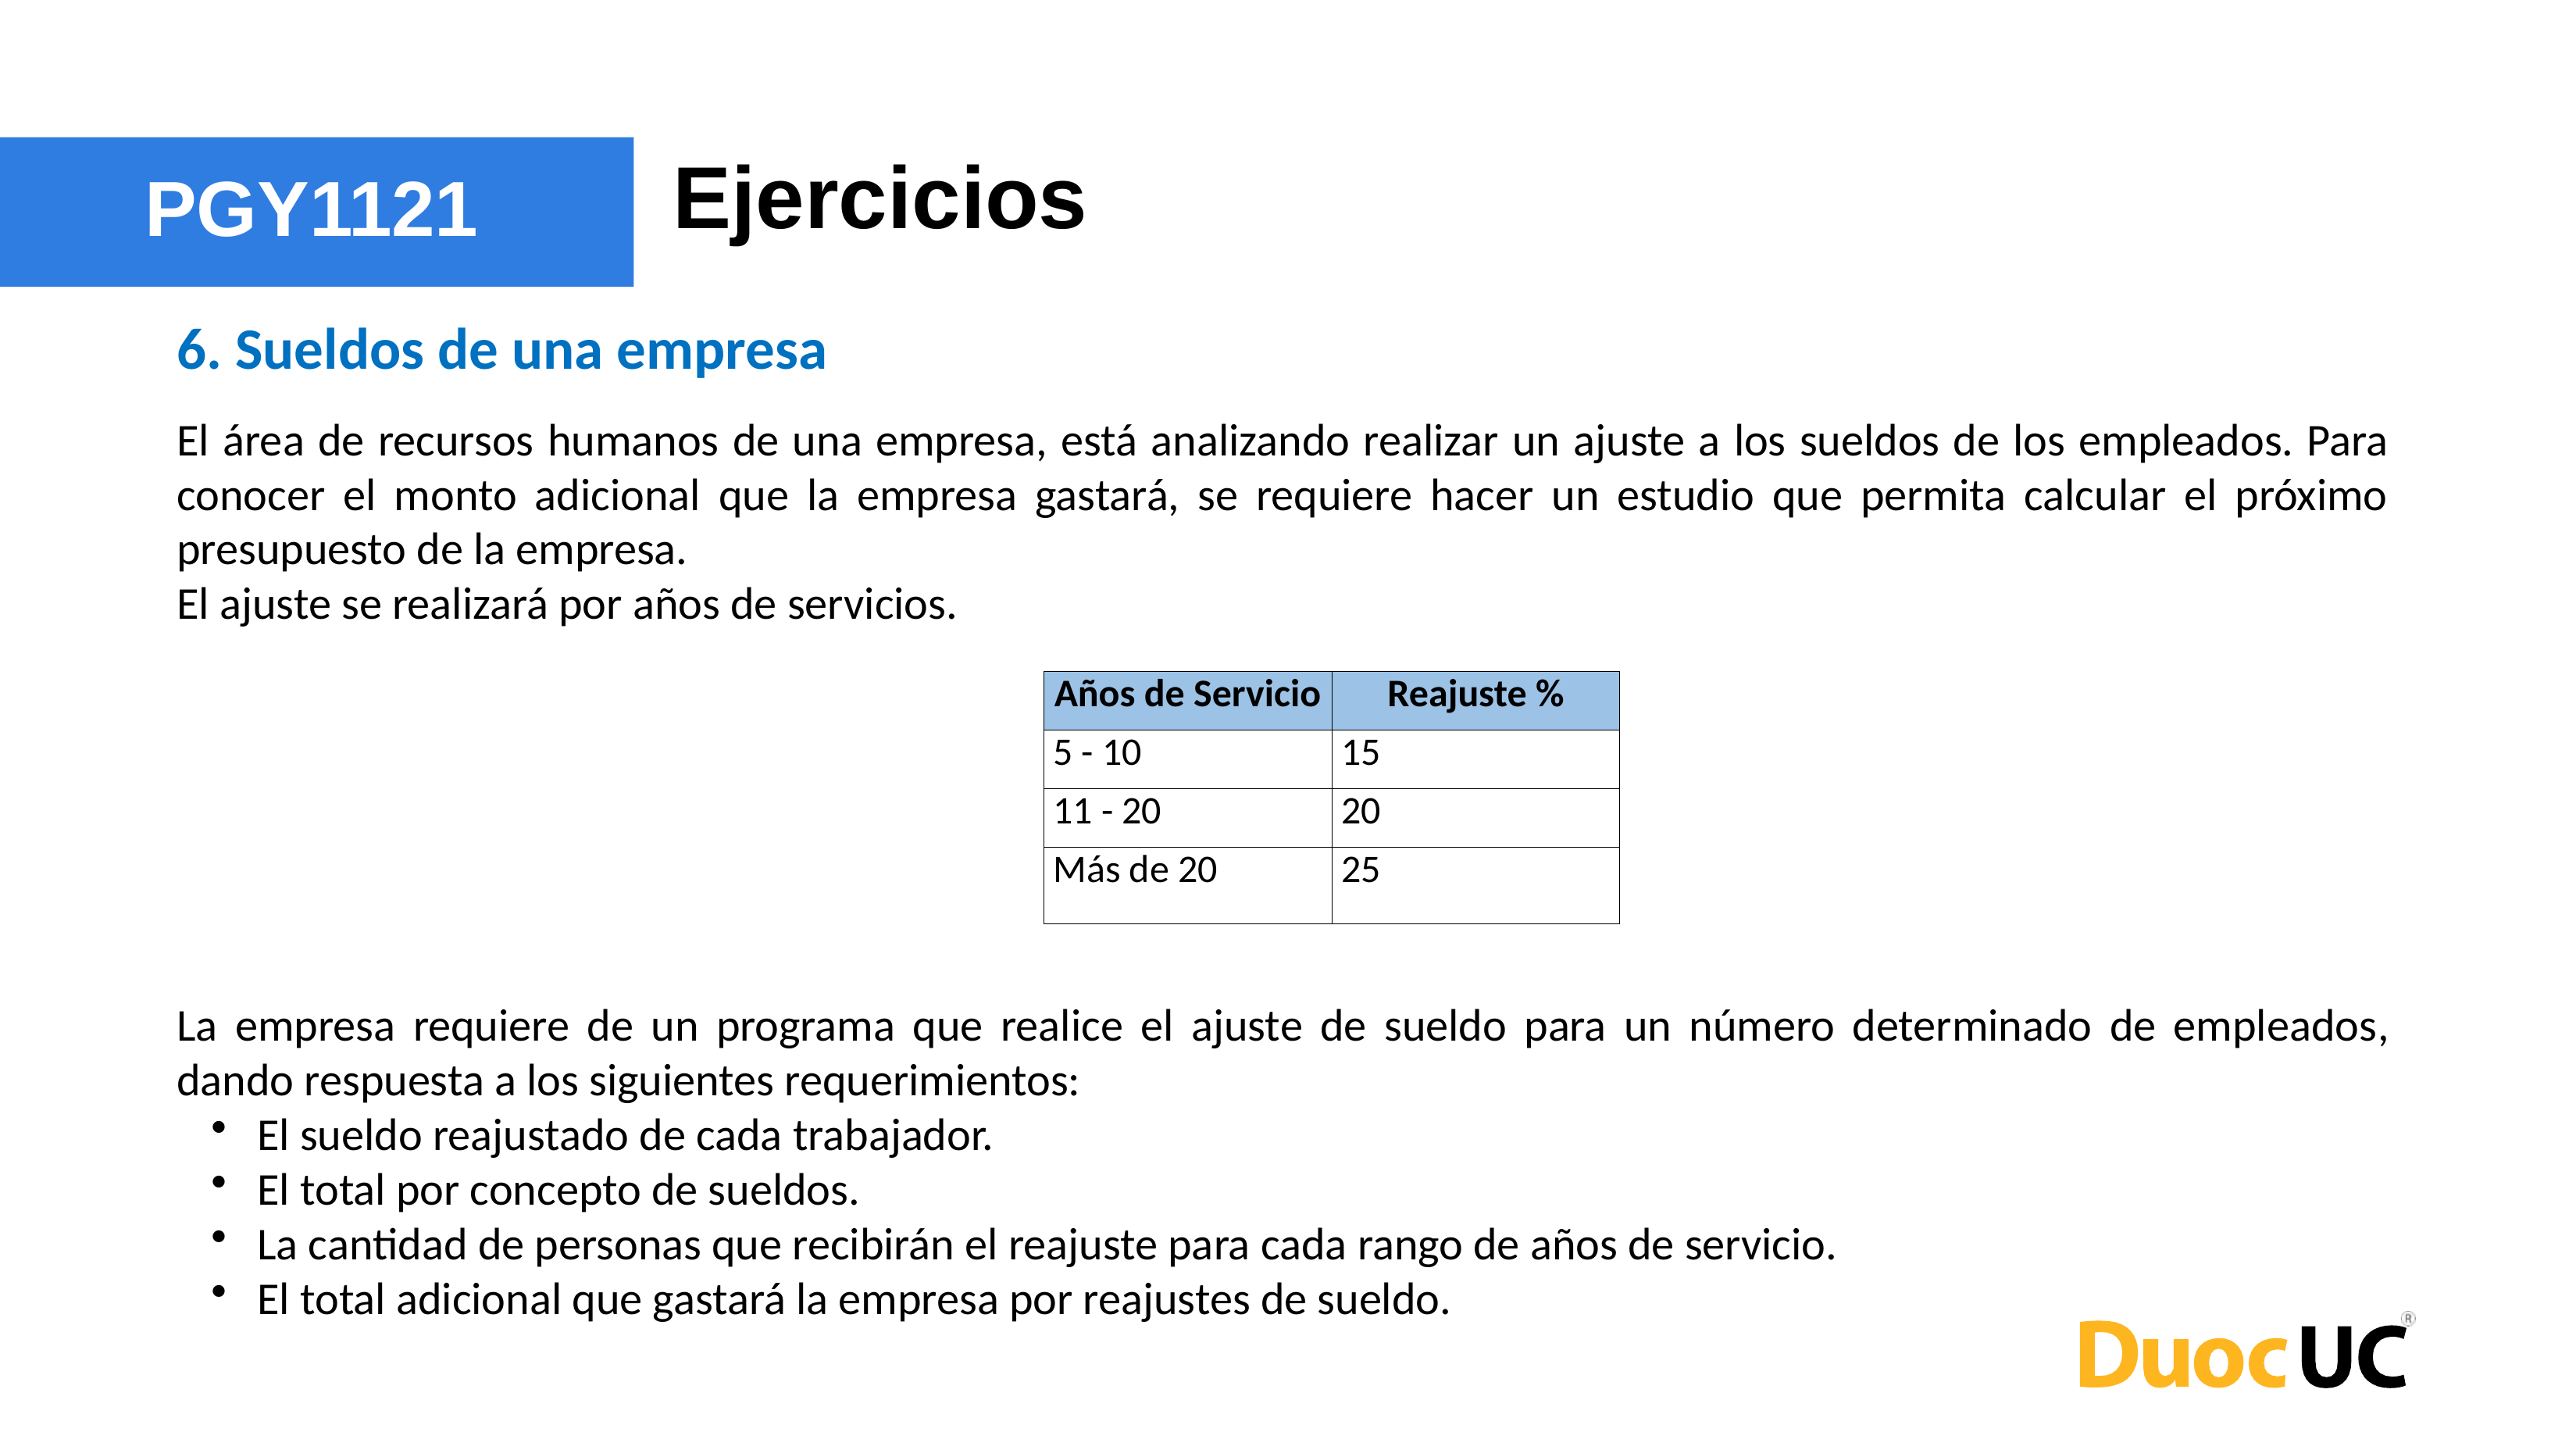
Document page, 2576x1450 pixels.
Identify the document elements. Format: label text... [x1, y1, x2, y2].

picture [2401, 1311, 2416, 1327]
text_box Ejercicios [673, 141, 2499, 247]
text_box El área de recursos humanos de una empresa, está analizando realizar un ajuste a los sueldos de los empleados. Para conocer el monto adicional que la empresa gastará, se requiere hacer un estudio que permita calcular el próximo presupuesto de la empresa. El ajuste se realizará por años de servicios. La empresa requiere de un programa que realice el ajuste de sueldo para un número determinado de empleados, dando respuesta a los siguientes requerimientos: El sueldo reajustado de cada trabajador. El total por concepto de sueldos. La cantidad de personas que recibirán el reajuste para cada rango de años de servicio. El total adicional que gastará la empresa por reajustes de sueldo. [165, 409, 2401, 1324]
text_box 6. Sueldos de una empresa [165, 305, 2372, 409]
list PGY1121 [18, 158, 605, 253]
